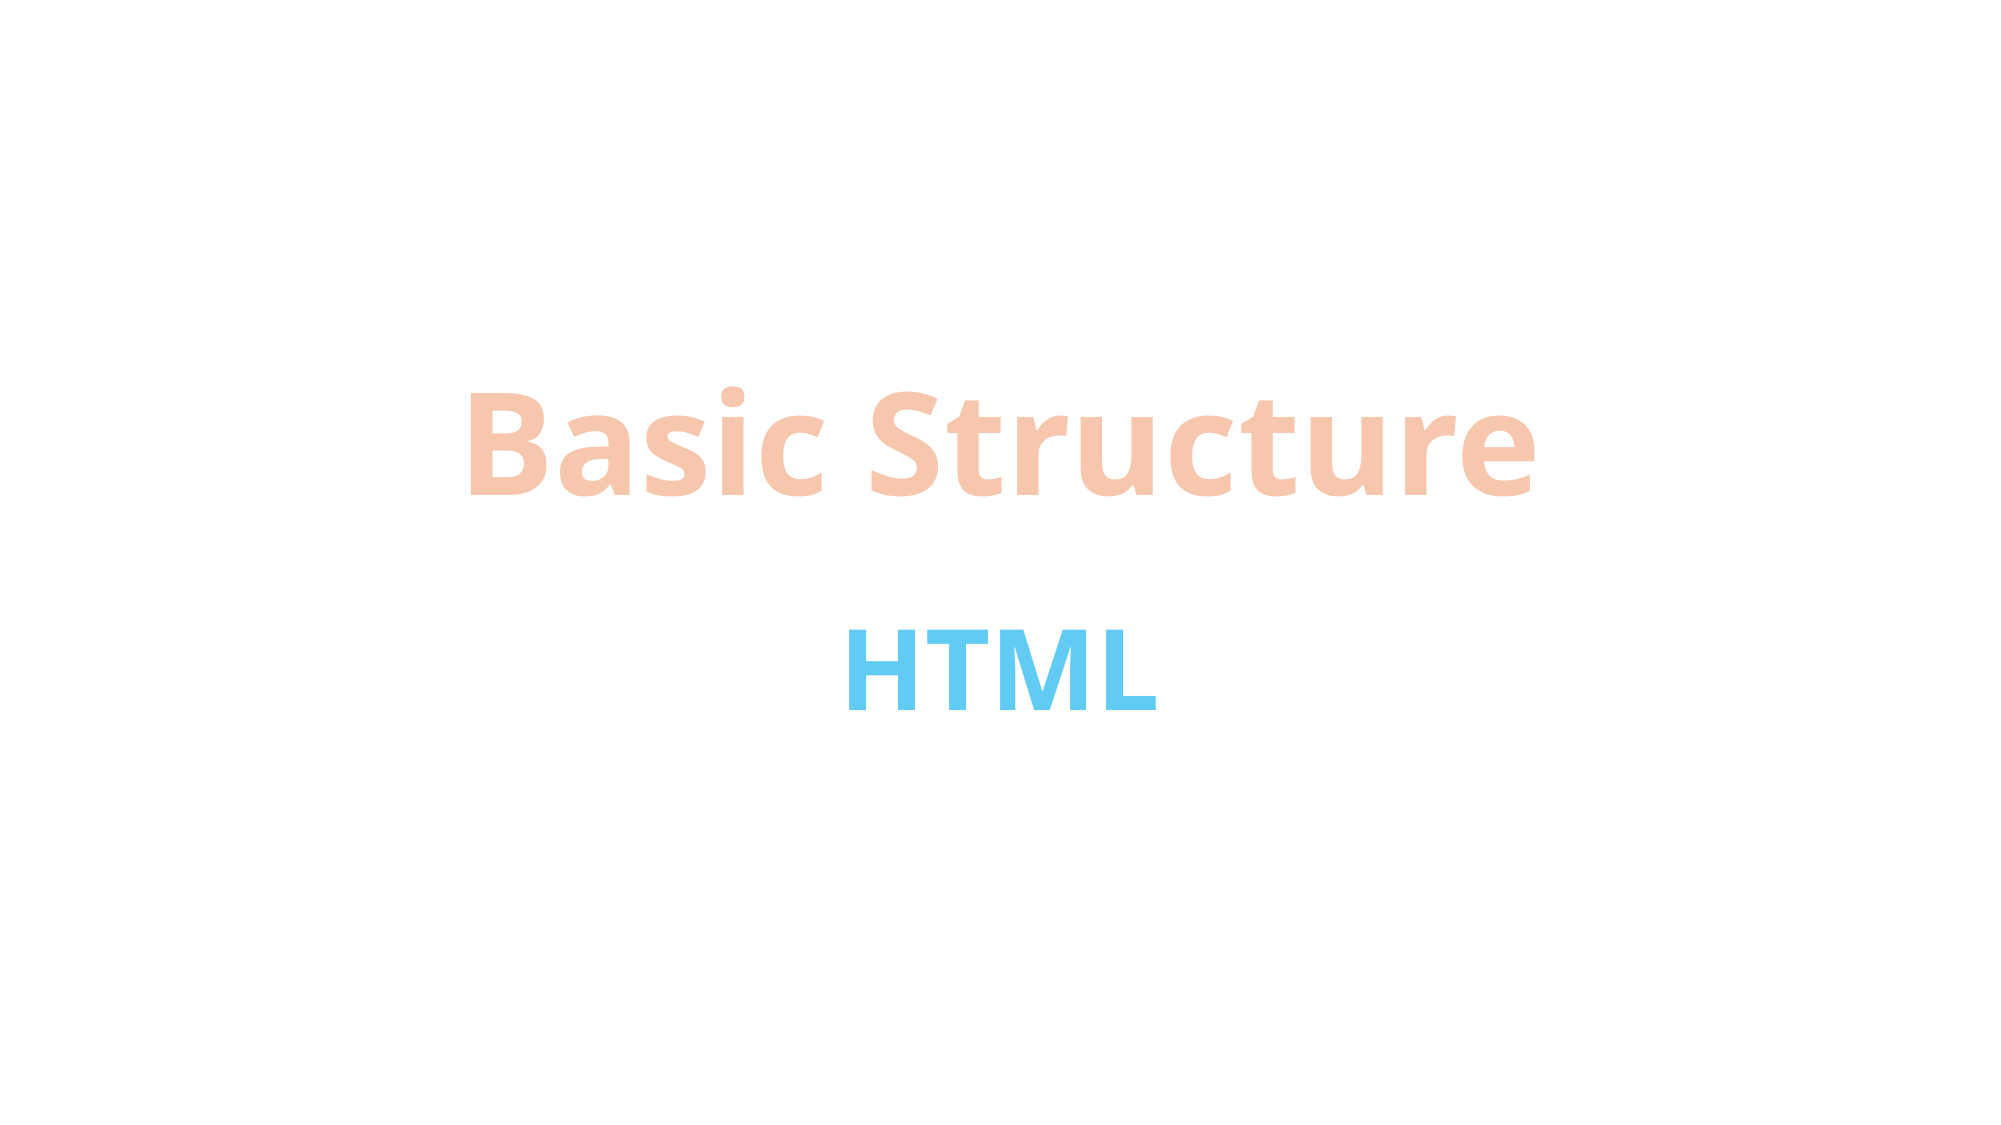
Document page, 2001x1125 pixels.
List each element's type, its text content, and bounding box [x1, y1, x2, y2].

text_box HTML [824, 590, 1176, 741]
title Basic Structure [434, 262, 1566, 535]
